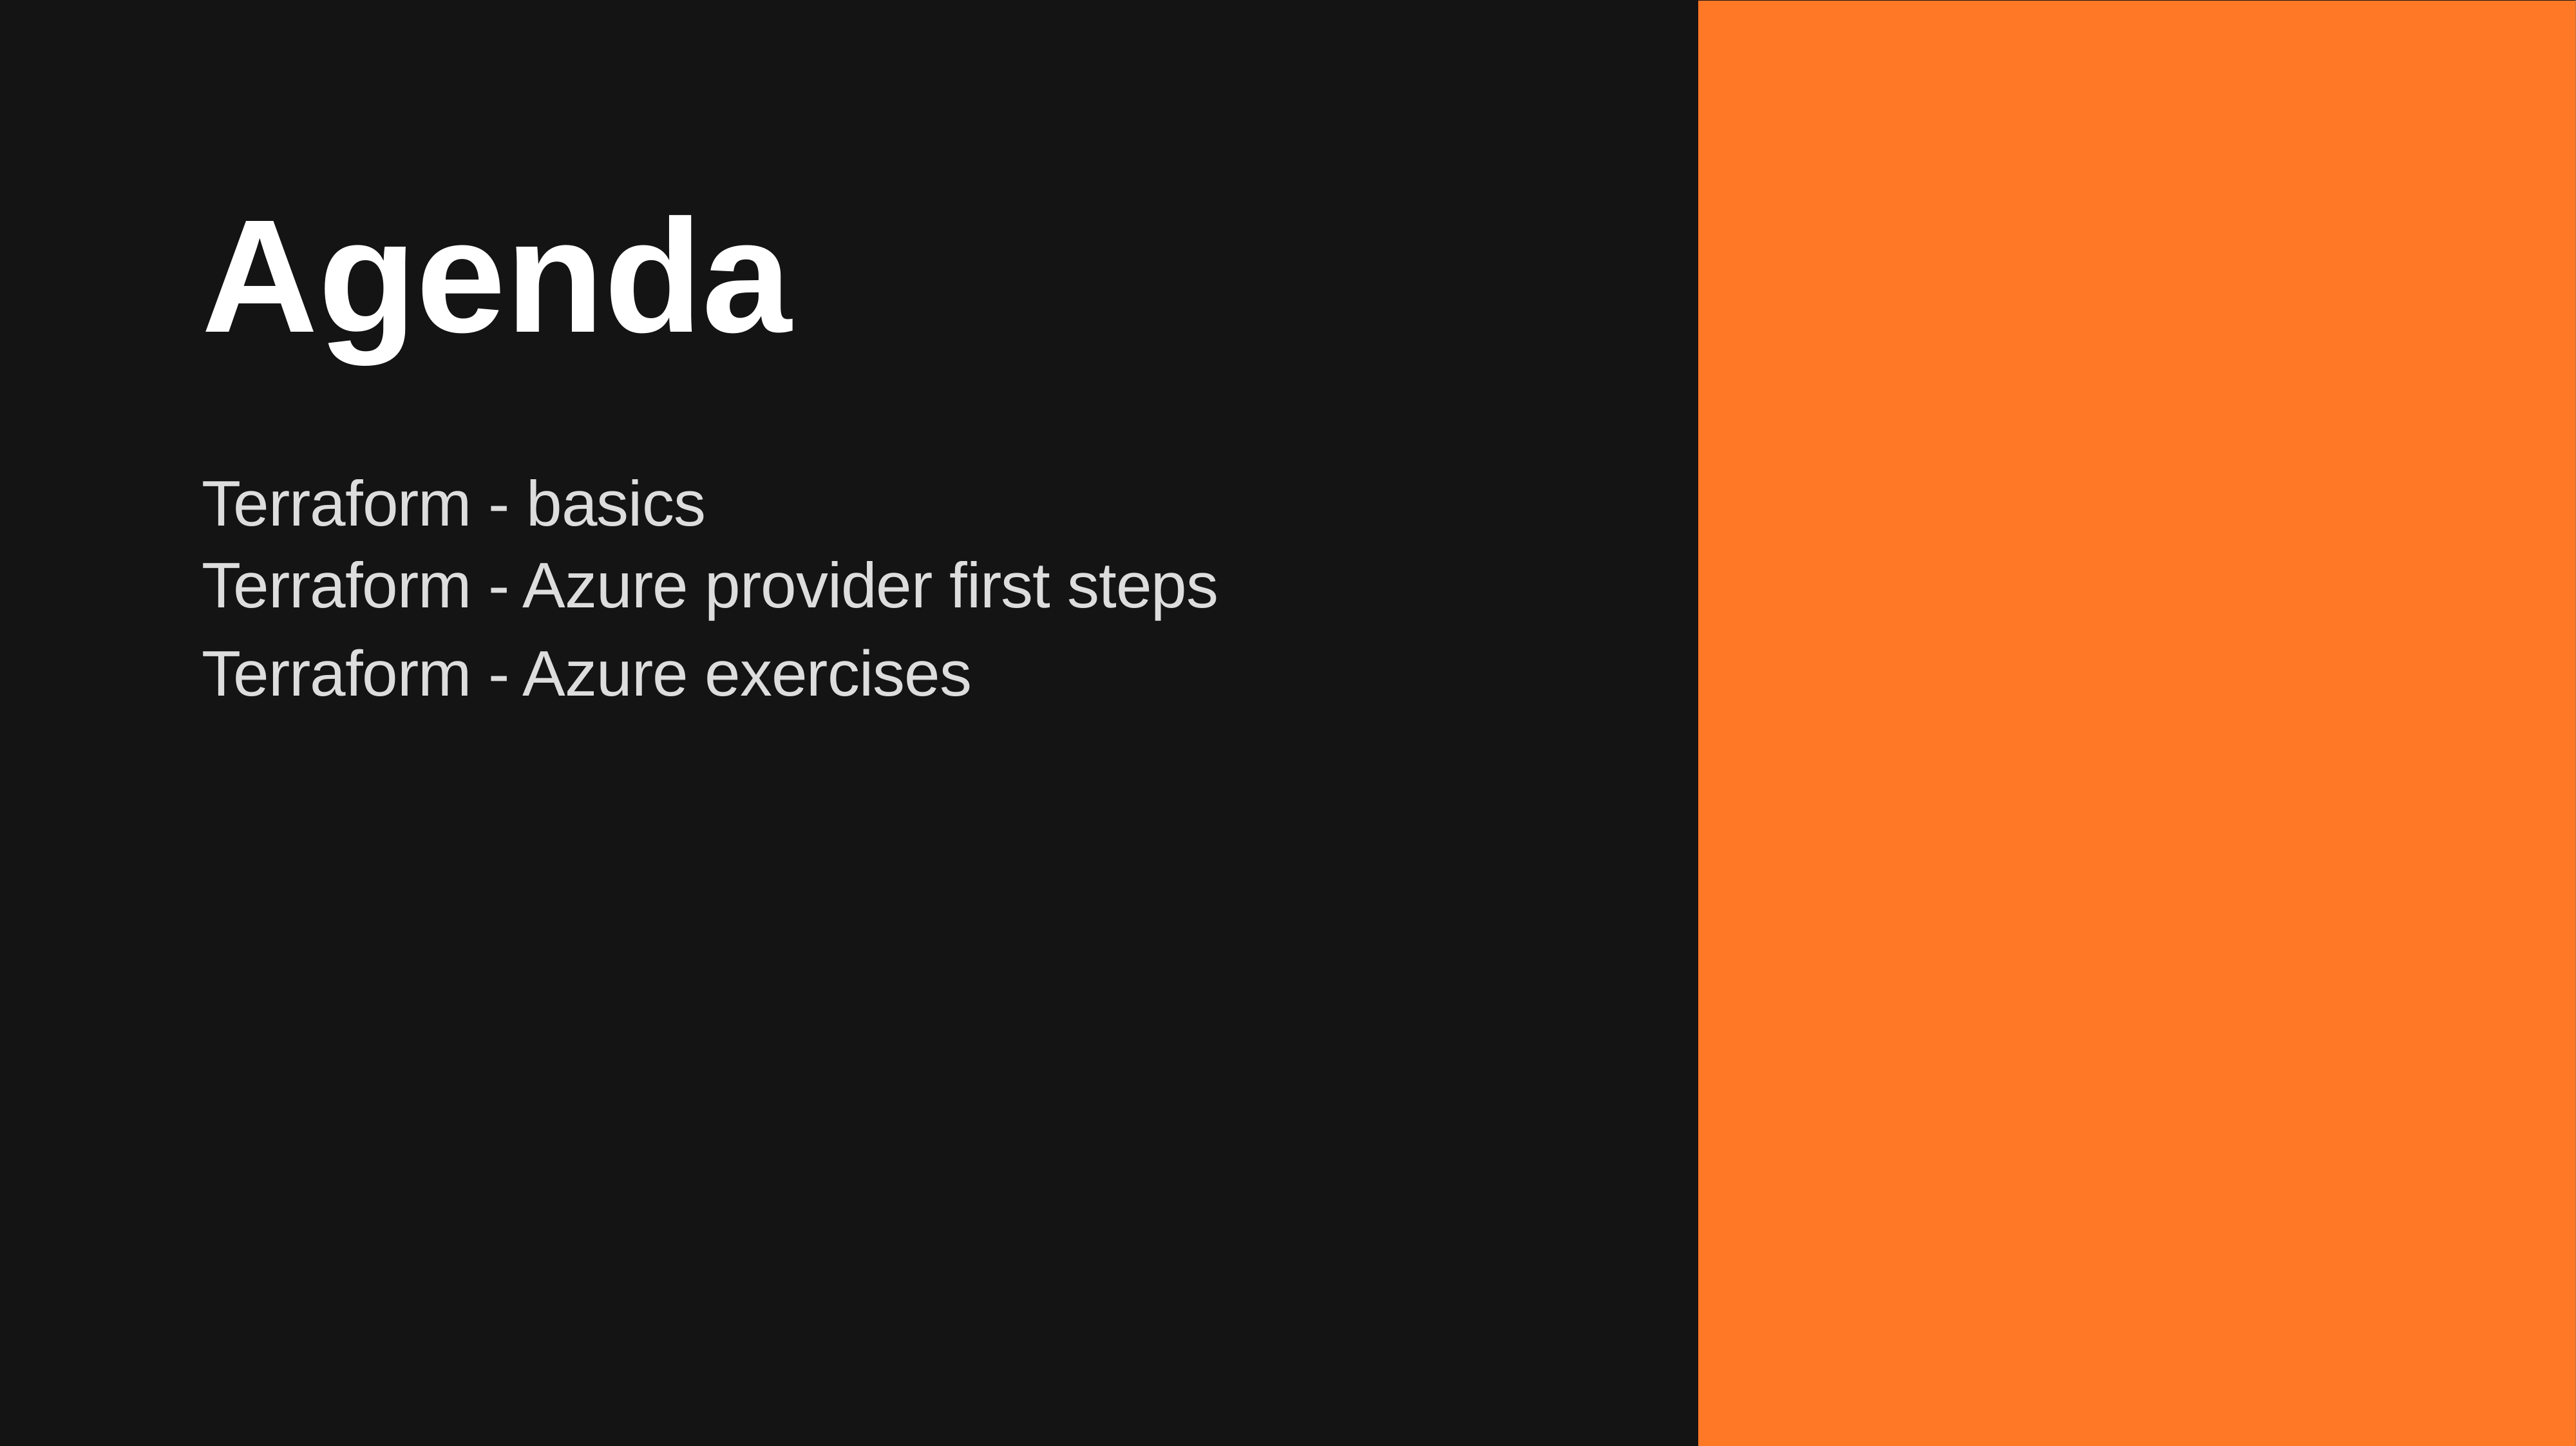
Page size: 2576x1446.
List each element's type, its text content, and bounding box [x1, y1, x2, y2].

list Terraform - Azure exercises [192, 626, 1505, 714]
list Terraform - basics [192, 456, 1505, 538]
list Terraform - Azure provider first steps [192, 538, 1505, 626]
title Agenda [192, 182, 1288, 377]
